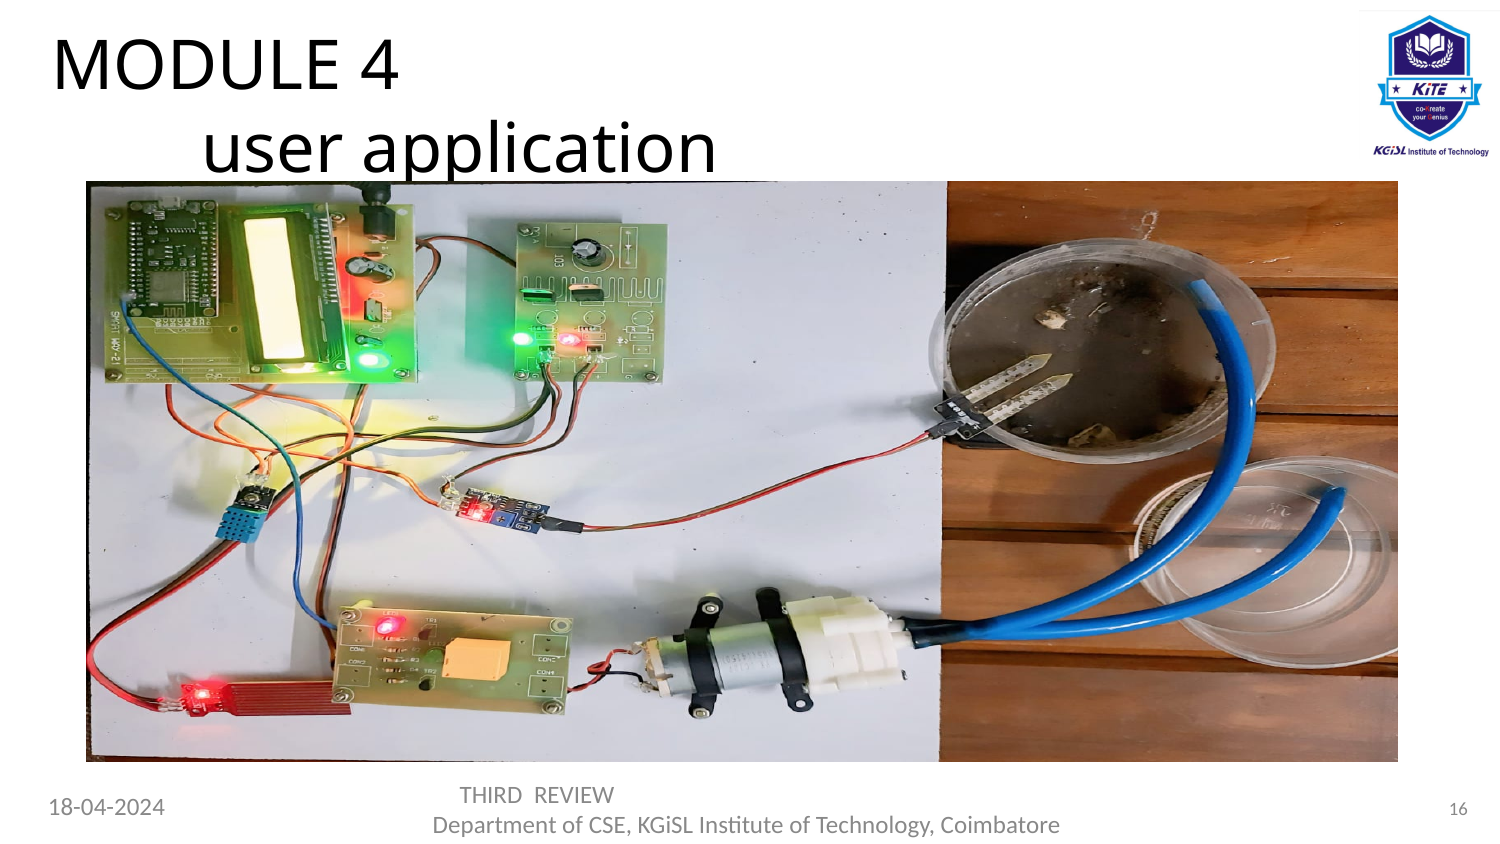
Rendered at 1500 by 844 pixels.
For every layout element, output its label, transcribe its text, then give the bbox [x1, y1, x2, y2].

text_box 18-04-2024 [36, 779, 186, 844]
picture [86, 181, 1398, 763]
slide_number 16 [1410, 785, 1480, 830]
picture [1359, 10, 1500, 159]
footer THIRD REVIEW Department of CSE, KGiSL Institute of Technology, Coimbatore [333, 785, 1167, 831]
text_box MODULE 4 user application [36, 13, 1348, 194]
